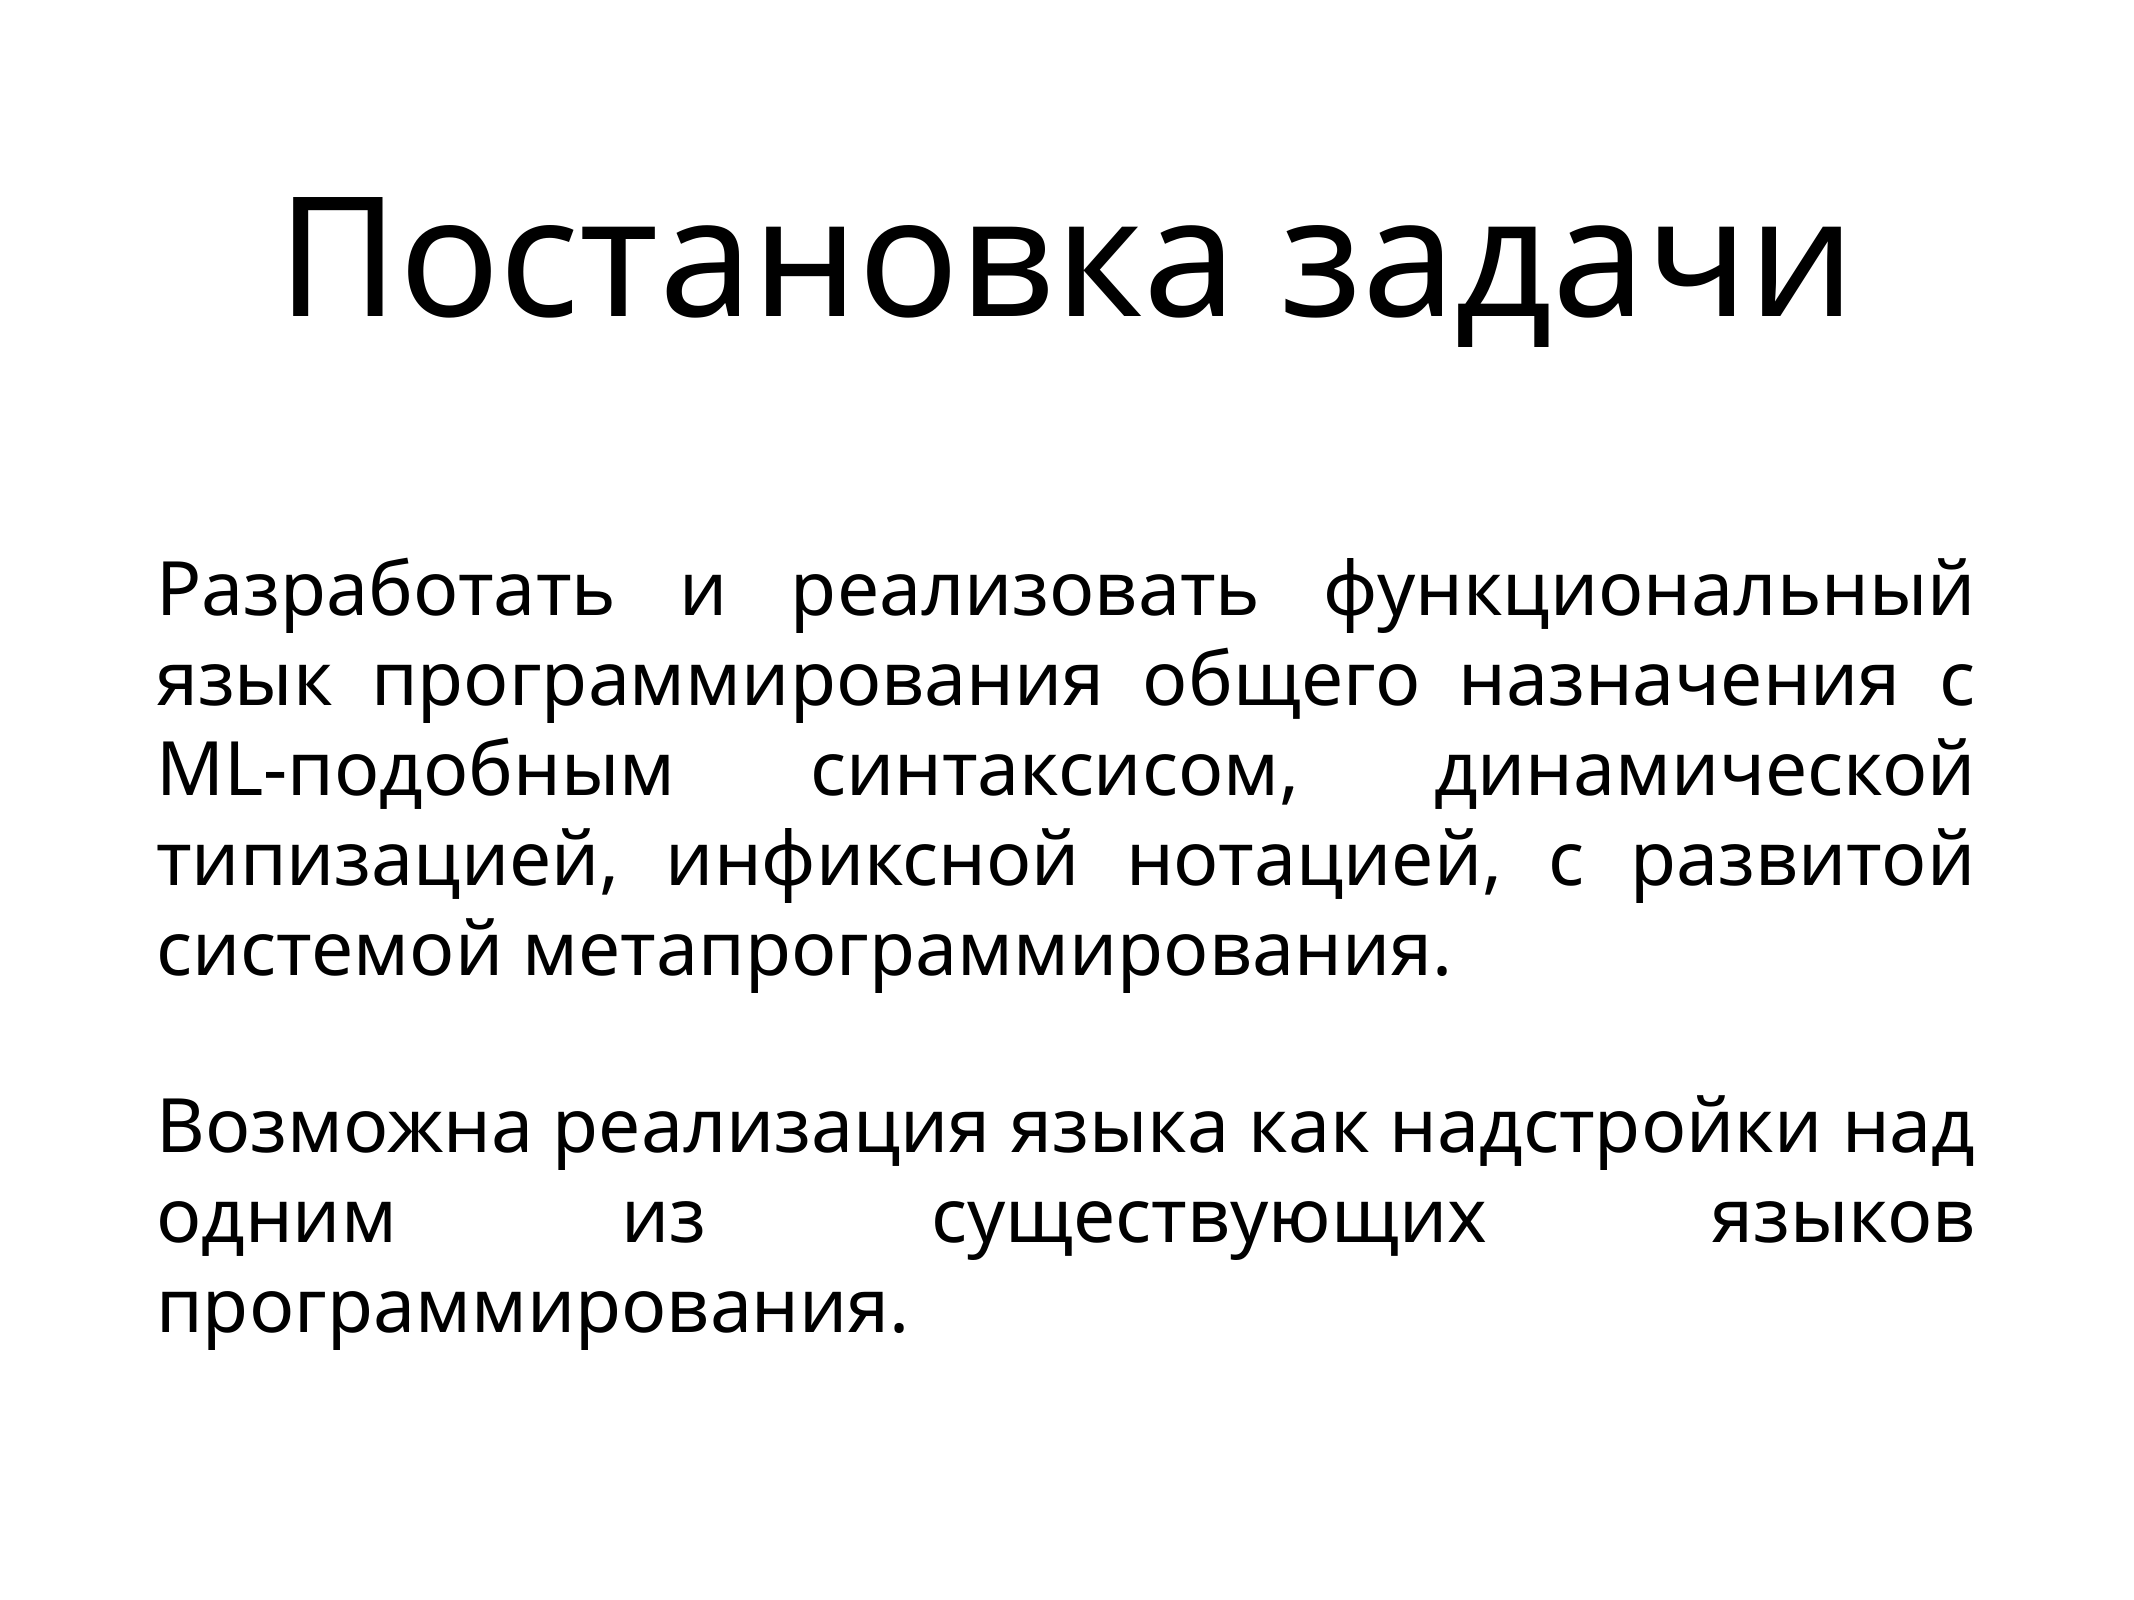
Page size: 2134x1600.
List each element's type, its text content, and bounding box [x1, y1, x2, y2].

list Разработать и реализовать функциональный язык программирования общего назначения с ML-подобным синтаксисом, динамической типизацией, инфиксной нотацией, с развитой системой метапрограммирования. Возможна реализация языка как надстройки над одним из существующих языков программирования. [155, 427, 1978, 1460]
title Постановка задачи [155, 72, 1978, 427]
